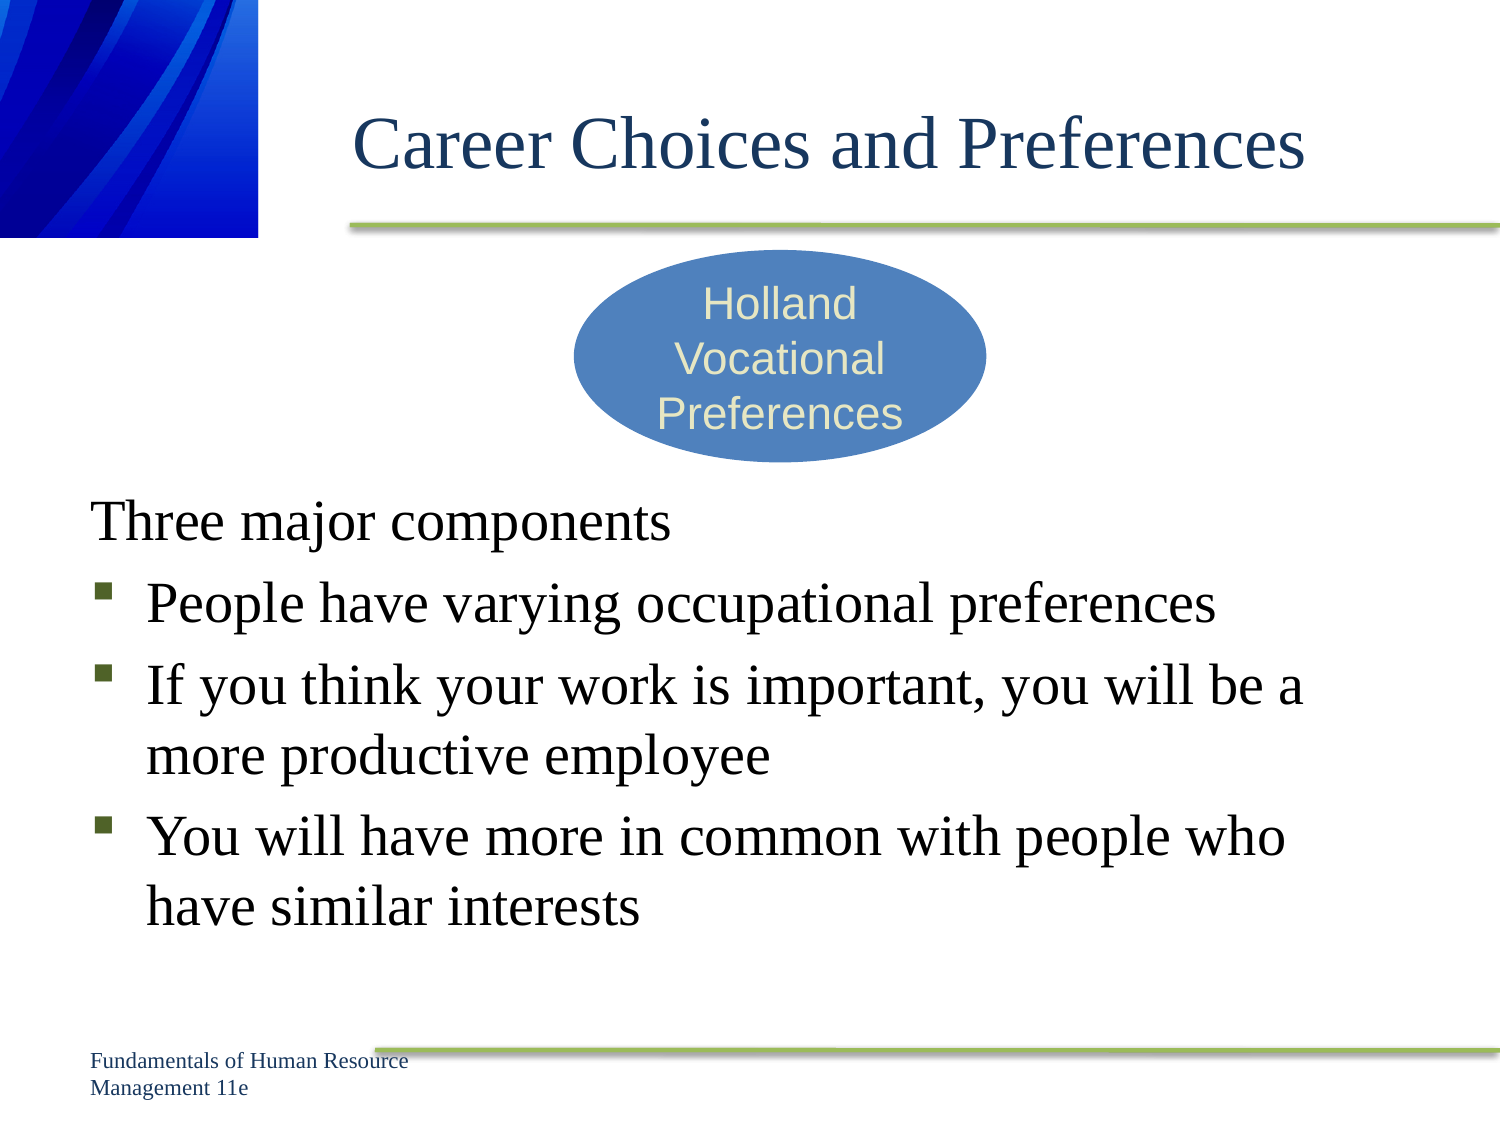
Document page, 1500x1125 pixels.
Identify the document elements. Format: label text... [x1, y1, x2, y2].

list Three major components People have varying occupational preferences If you think your work is important, you will be a more productive employee You will have more in common with people who have similar interests [75, 474, 1425, 1005]
picture [0, 0, 259, 238]
text_box Holland Vocational Preferences [573, 249, 987, 463]
title Career Choices and Preferences [337, 44, 1426, 233]
footer Fundamentals of Human Resource Management 11e [75, 1042, 550, 1103]
